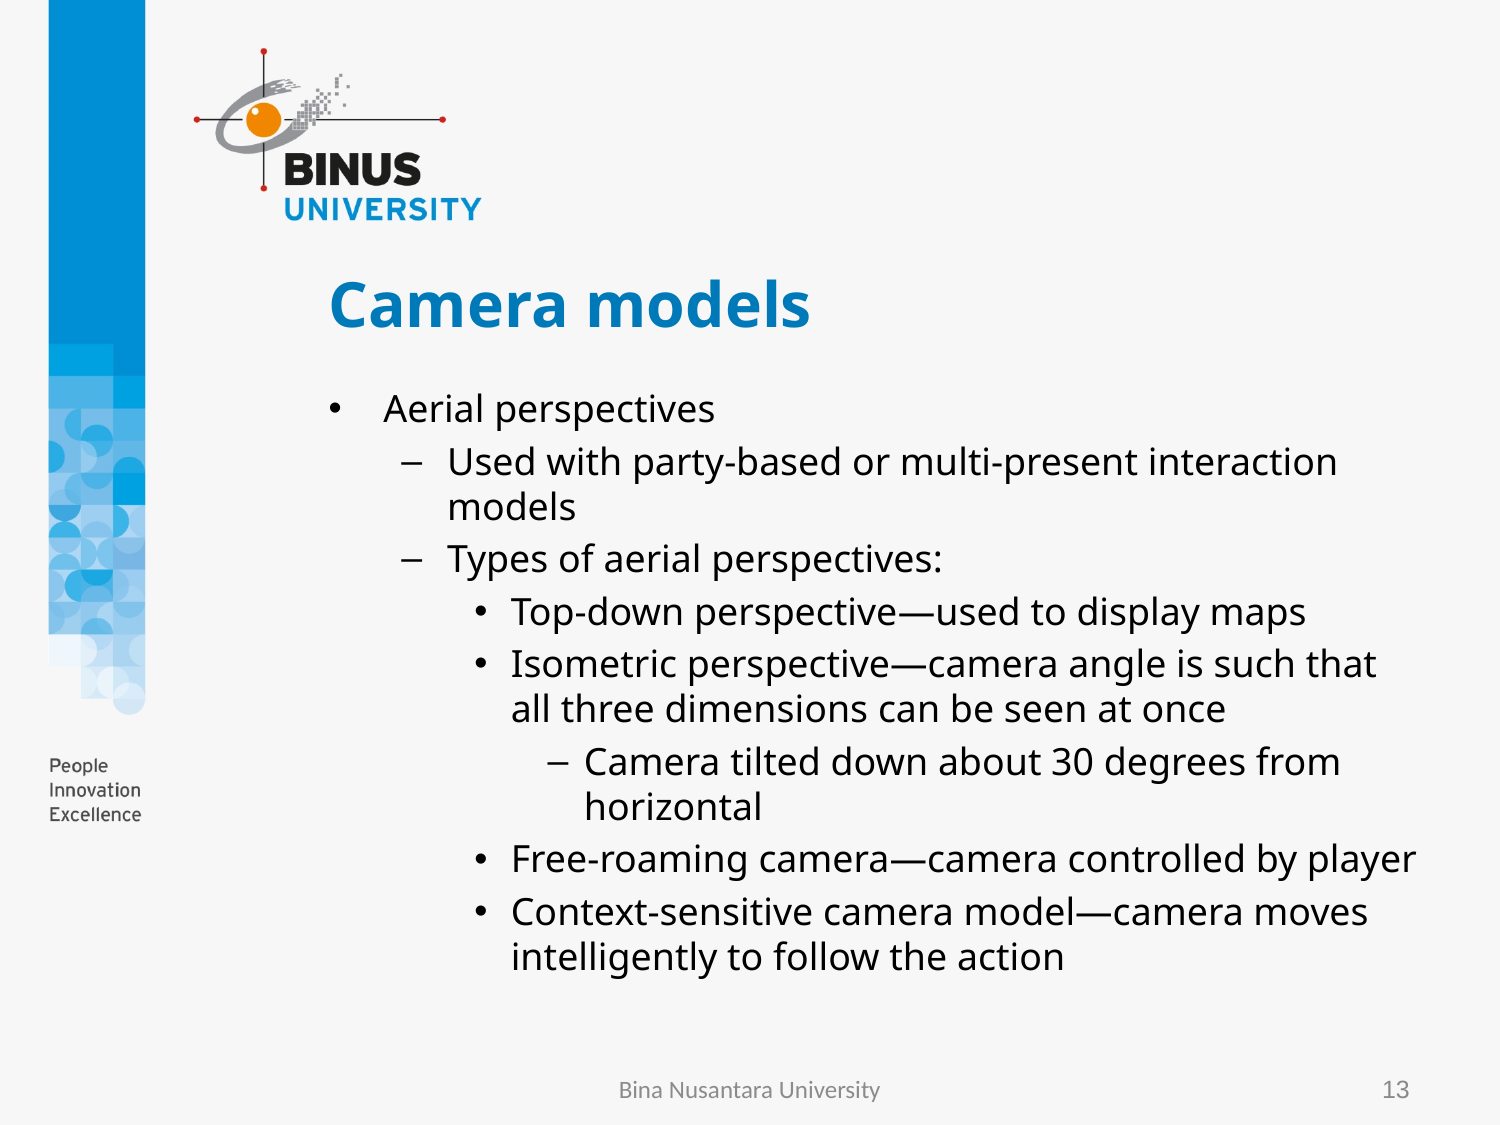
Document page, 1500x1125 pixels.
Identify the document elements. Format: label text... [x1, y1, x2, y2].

title Camera models [313, 237, 1436, 368]
picture [0, 0, 1500, 846]
slide_number 13 [1074, 1058, 1425, 1119]
footer Bina Nusantara University [512, 1058, 988, 1119]
list Aerial perspectives Used with party-based or multi-present interaction models Types of aerial perspectives: Top-down perspective—used to display maps Isometric perspective—camera angle is such that all three dimensions can be seen at once Camera tilted down about 30 degrees from horizontal Free-roaming camera—camera controlled by player Context-sensitive camera model—camera moves intelligently to follow the action [313, 377, 1436, 1013]
